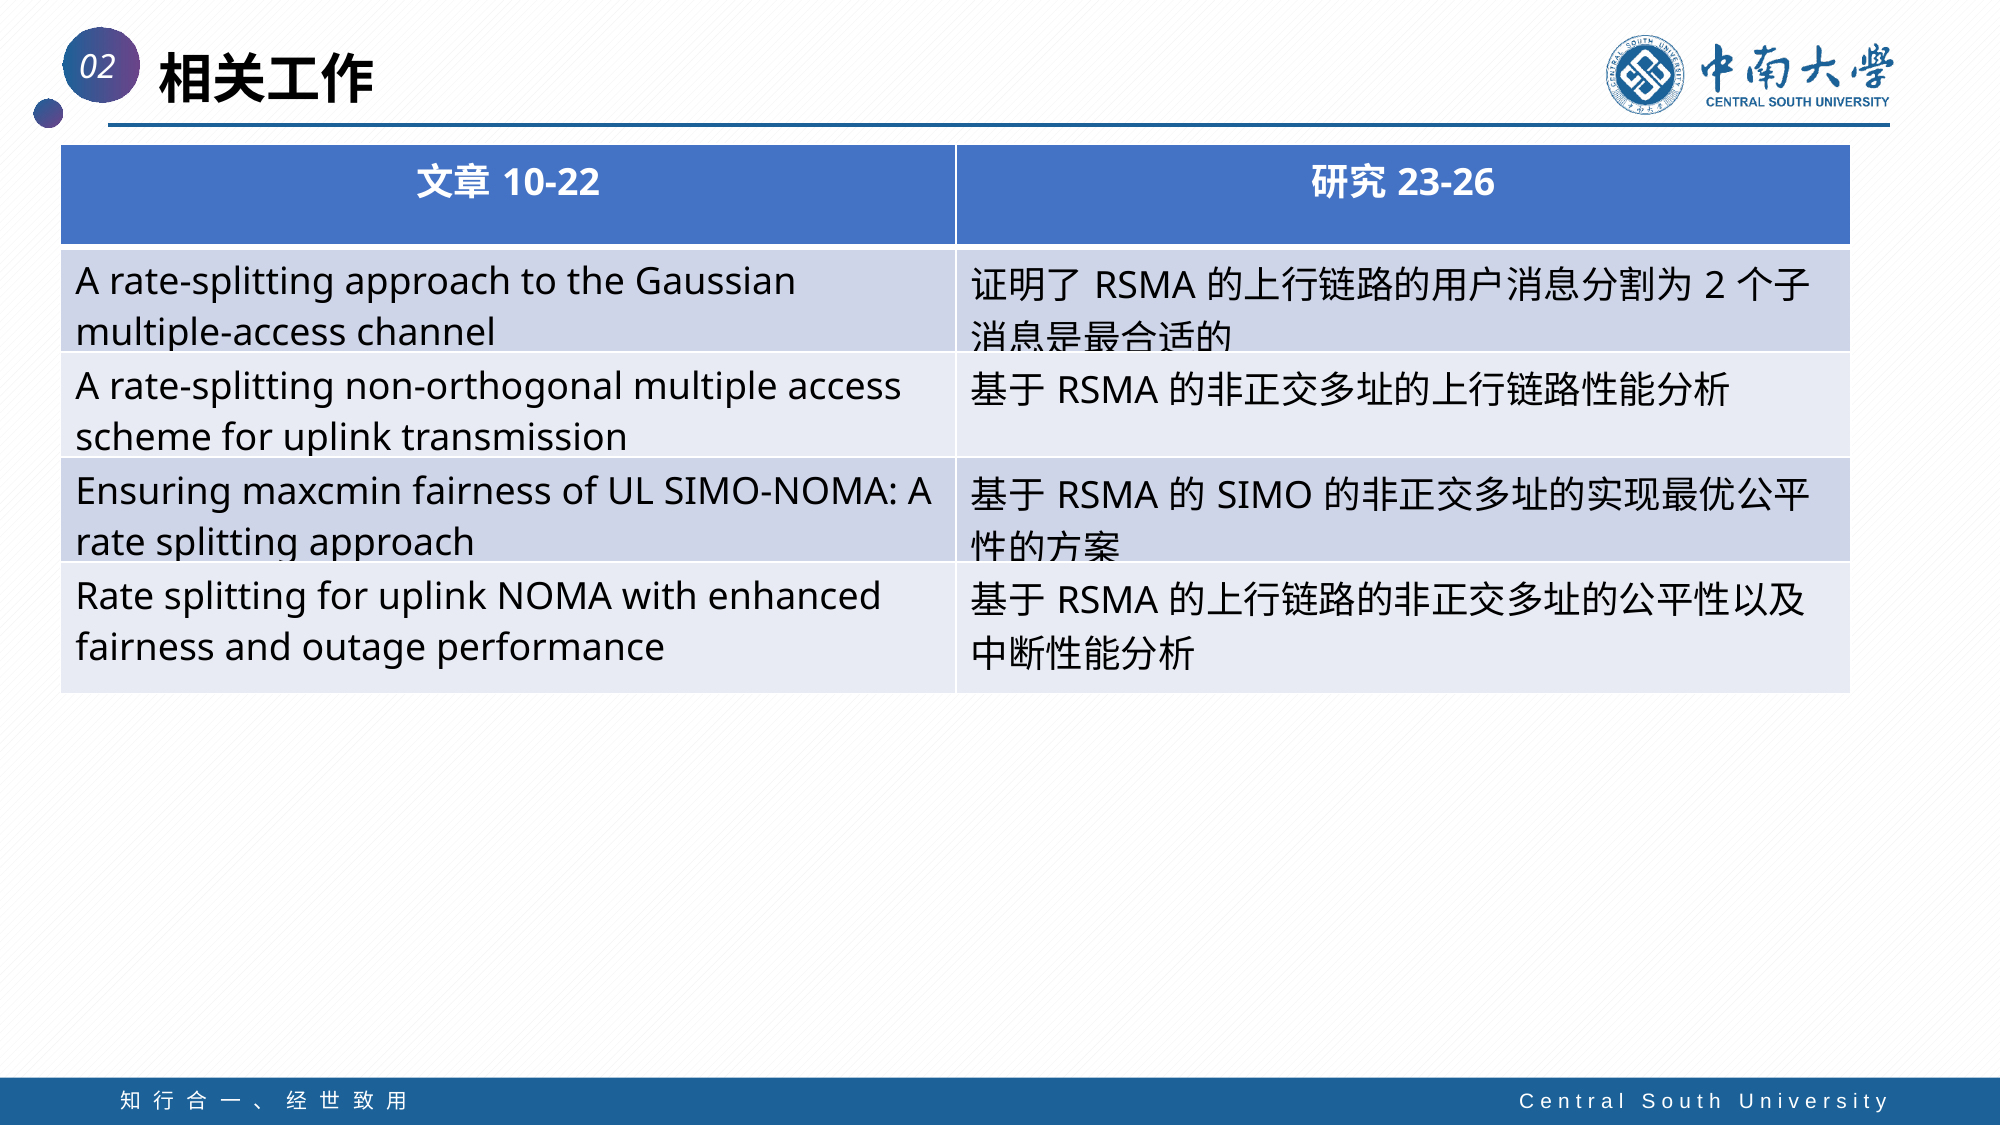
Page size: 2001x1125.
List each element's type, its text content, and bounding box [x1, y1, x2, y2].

text_box Central South University [1504, 1080, 1902, 1120]
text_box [33, 26, 153, 128]
table_cell Ensuring maxcmin fairness of UL SIMO-NOMA: A rate splitting approach [61, 458, 955, 561]
table_header 研究23-26 [957, 145, 1850, 244]
text_box [0, 1077, 2000, 1125]
text_box 知行合一、经世致用 [105, 1080, 423, 1120]
picture [1595, 28, 1907, 121]
table_cell 基于RSMA的SIMO的非正交多址的实现最优公平性的方案 [957, 458, 1850, 561]
table_cell 基于RSMA的非正交多址的上行链路性能分析 [957, 353, 1850, 456]
text_box 相关工作 [158, 0, 1050, 118]
table_cell 基于RSMA的上行链路的非正交多址的公平性以及中断性能分析 [957, 563, 1850, 693]
table_cell Rate splitting for uplink NOMA with enhanced fairness and outage performance [61, 563, 955, 693]
table_header 文章10-22 [61, 145, 955, 244]
table_cell A rate-splitting approach to the Gaussian multiple-access channel [61, 250, 955, 351]
table_cell 证明了RSMA的上行链路的用户消息分割为2个子消息是最合适的 [957, 250, 1850, 351]
table_cell A rate-splitting non-orthogonal multiple access scheme for uplink transmission [61, 353, 955, 456]
